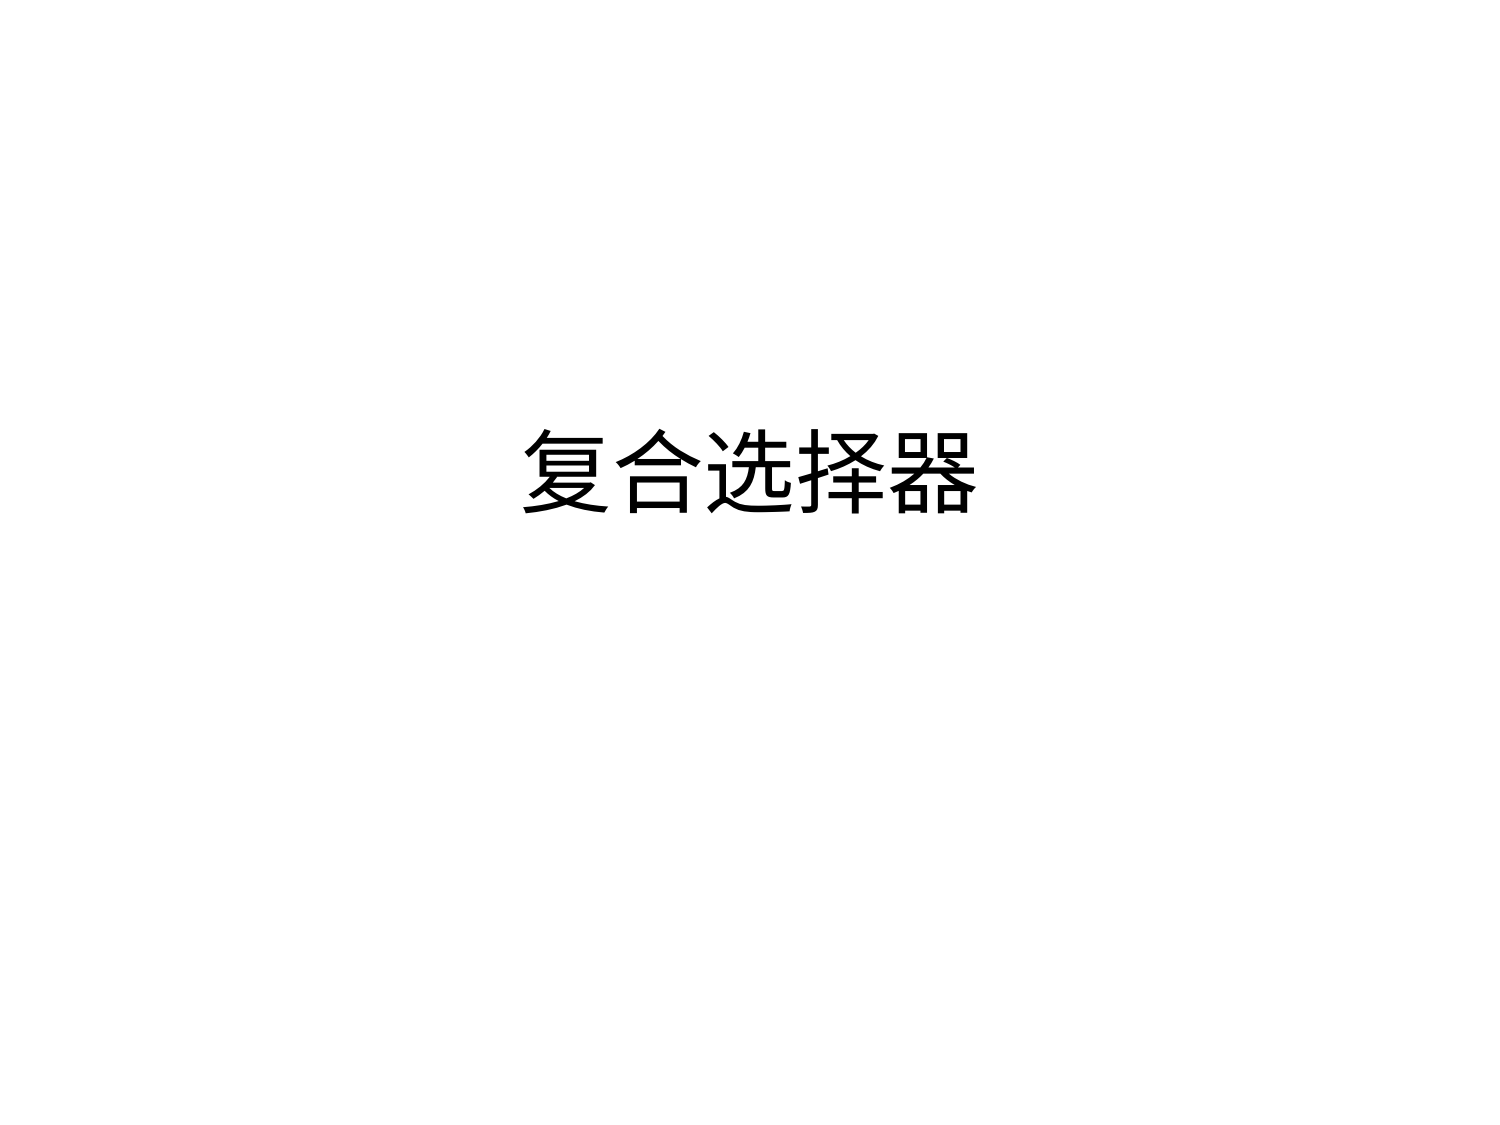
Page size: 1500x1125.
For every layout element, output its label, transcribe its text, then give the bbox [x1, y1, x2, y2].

title 复合选择器 [112, 349, 1388, 591]
